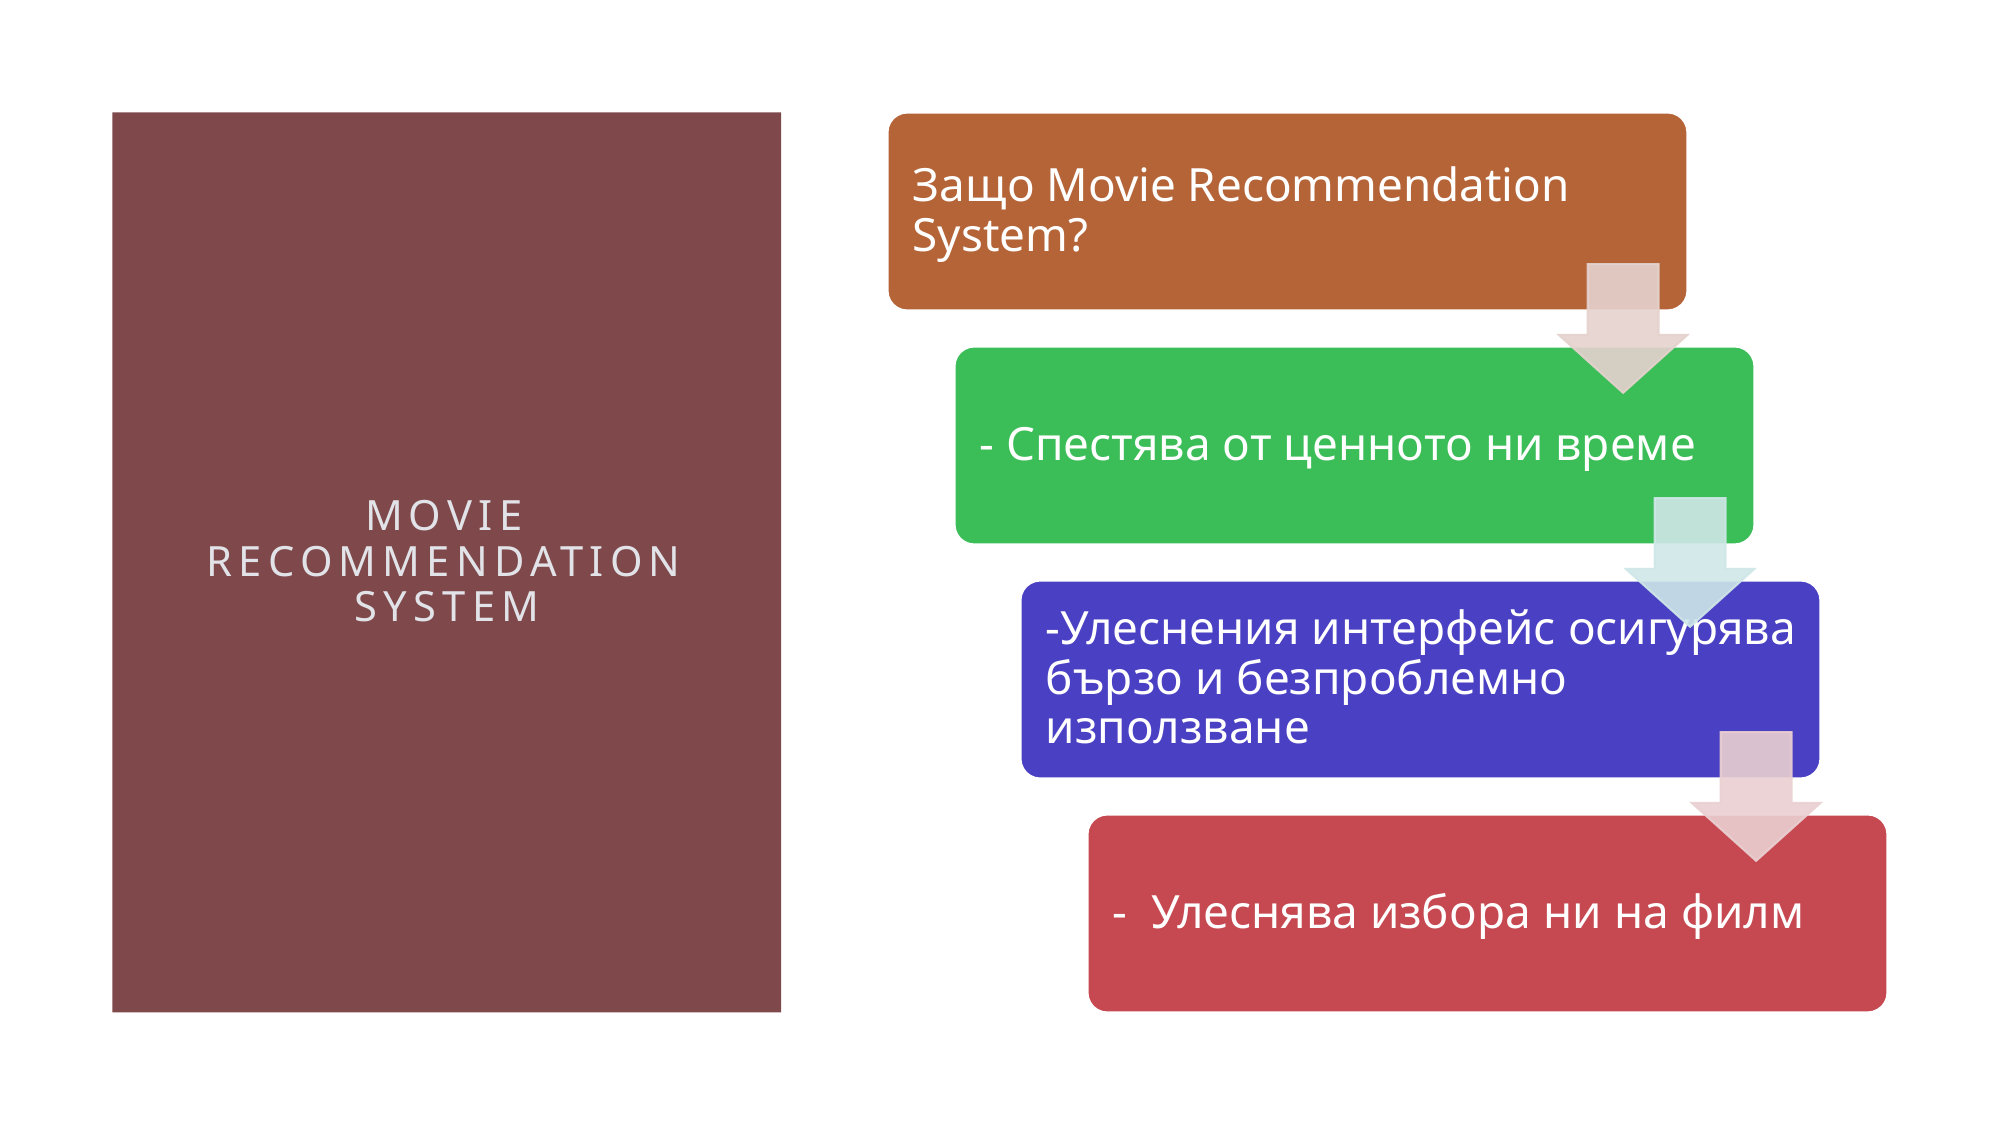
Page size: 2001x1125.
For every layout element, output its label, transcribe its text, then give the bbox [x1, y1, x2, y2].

title Movie Recommendation System [186, 224, 708, 900]
text_box [111, 111, 782, 1013]
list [887, 112, 1888, 1013]
